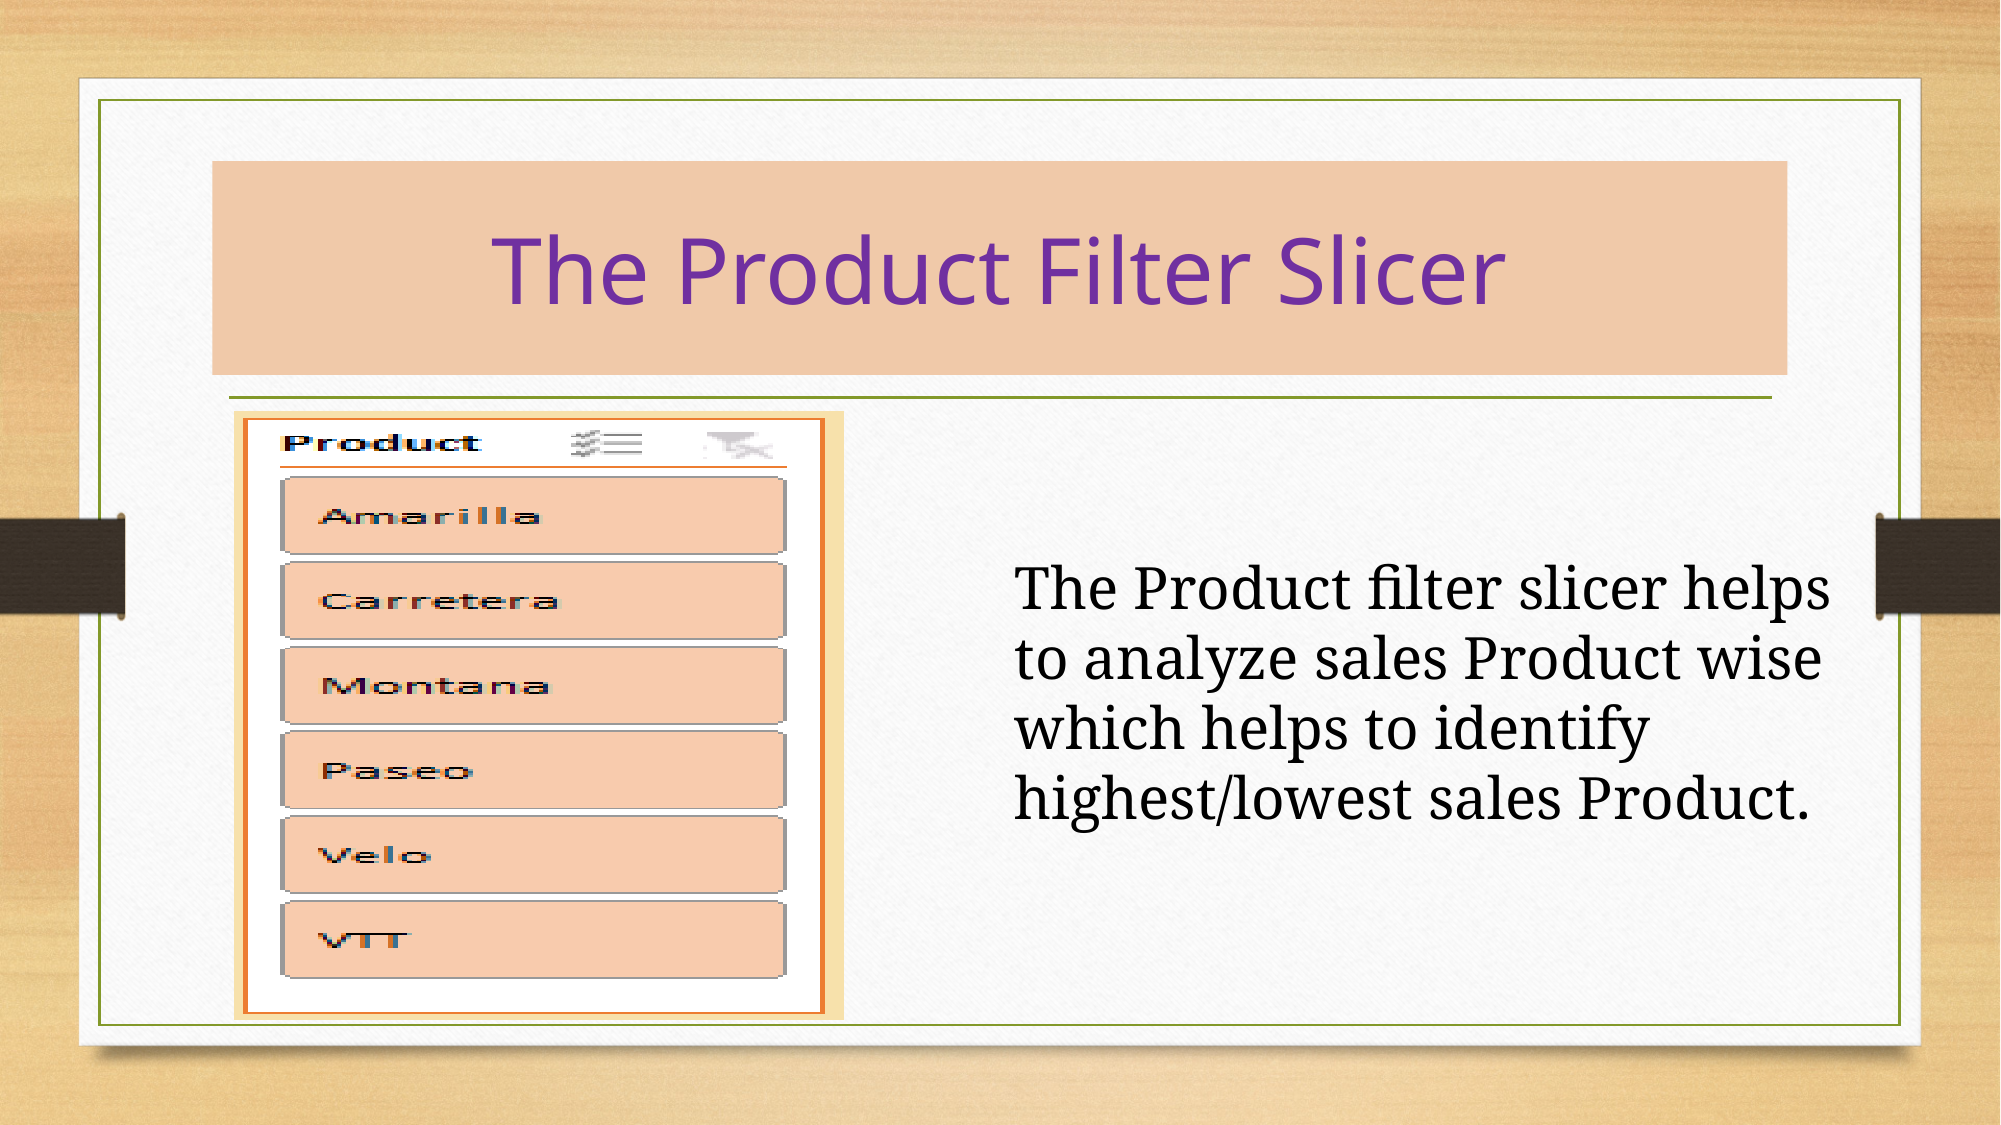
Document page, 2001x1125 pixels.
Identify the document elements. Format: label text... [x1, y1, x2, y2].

text_box The Product filter slicer helps to analyze sales Product wise which helps to identify highest/lowest sales Product. [999, 543, 1863, 884]
title The Product Filter Slicer [212, 161, 1788, 375]
picture [0, 0, 2001, 1125]
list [233, 411, 844, 1021]
